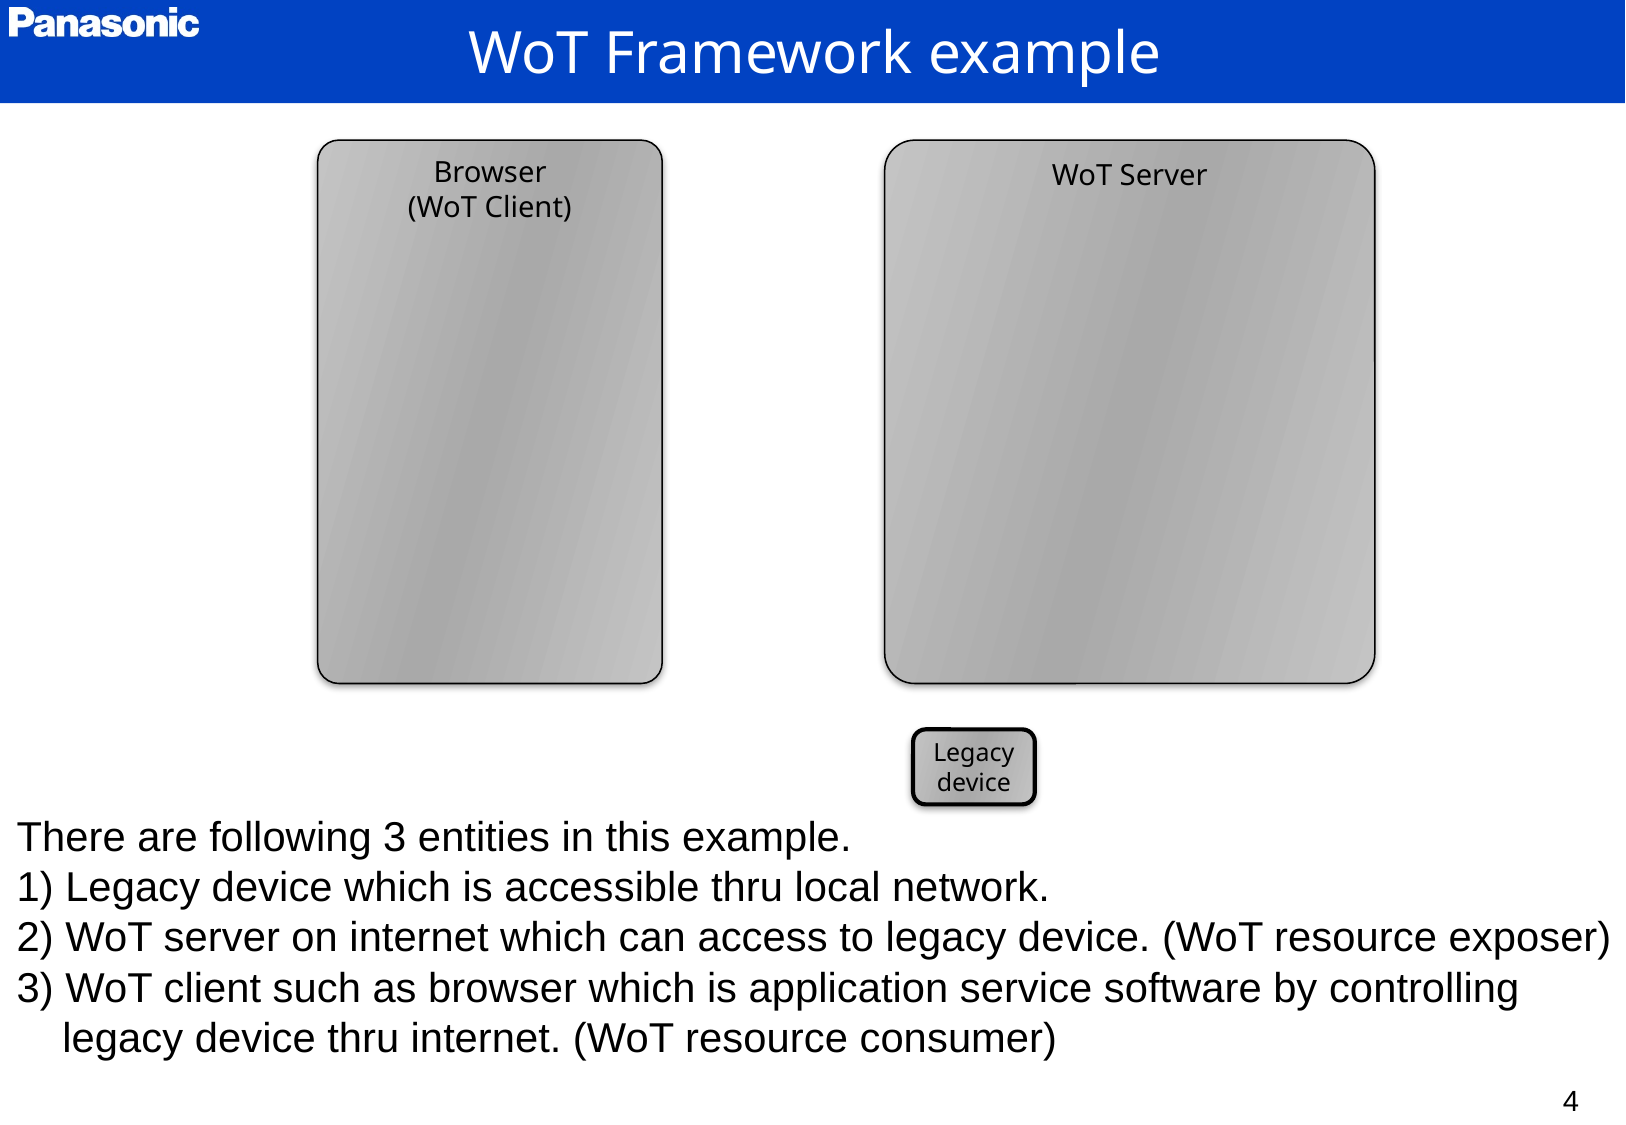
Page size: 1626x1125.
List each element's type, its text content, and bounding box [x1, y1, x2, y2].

text_box There are following 3 entities in this example. 1) Legacy device which is accessible thru local network. 2) WoT server on internet which can access to legacy device. (WoT resource exposer) 3) WoT client such as browser which is application service software by controlling legacy device thru internet. (WoT resource consumer) [1, 802, 1625, 1068]
text_box [0, 9, 1625, 105]
text_box WoT Server [884, 140, 1375, 684]
text_box Browser (WoT Client) [317, 140, 663, 684]
footer 4 [1502, 1074, 1625, 1125]
text_box WoT Framework example [2, 7, 1625, 93]
text_box Legacy device [913, 729, 1035, 802]
